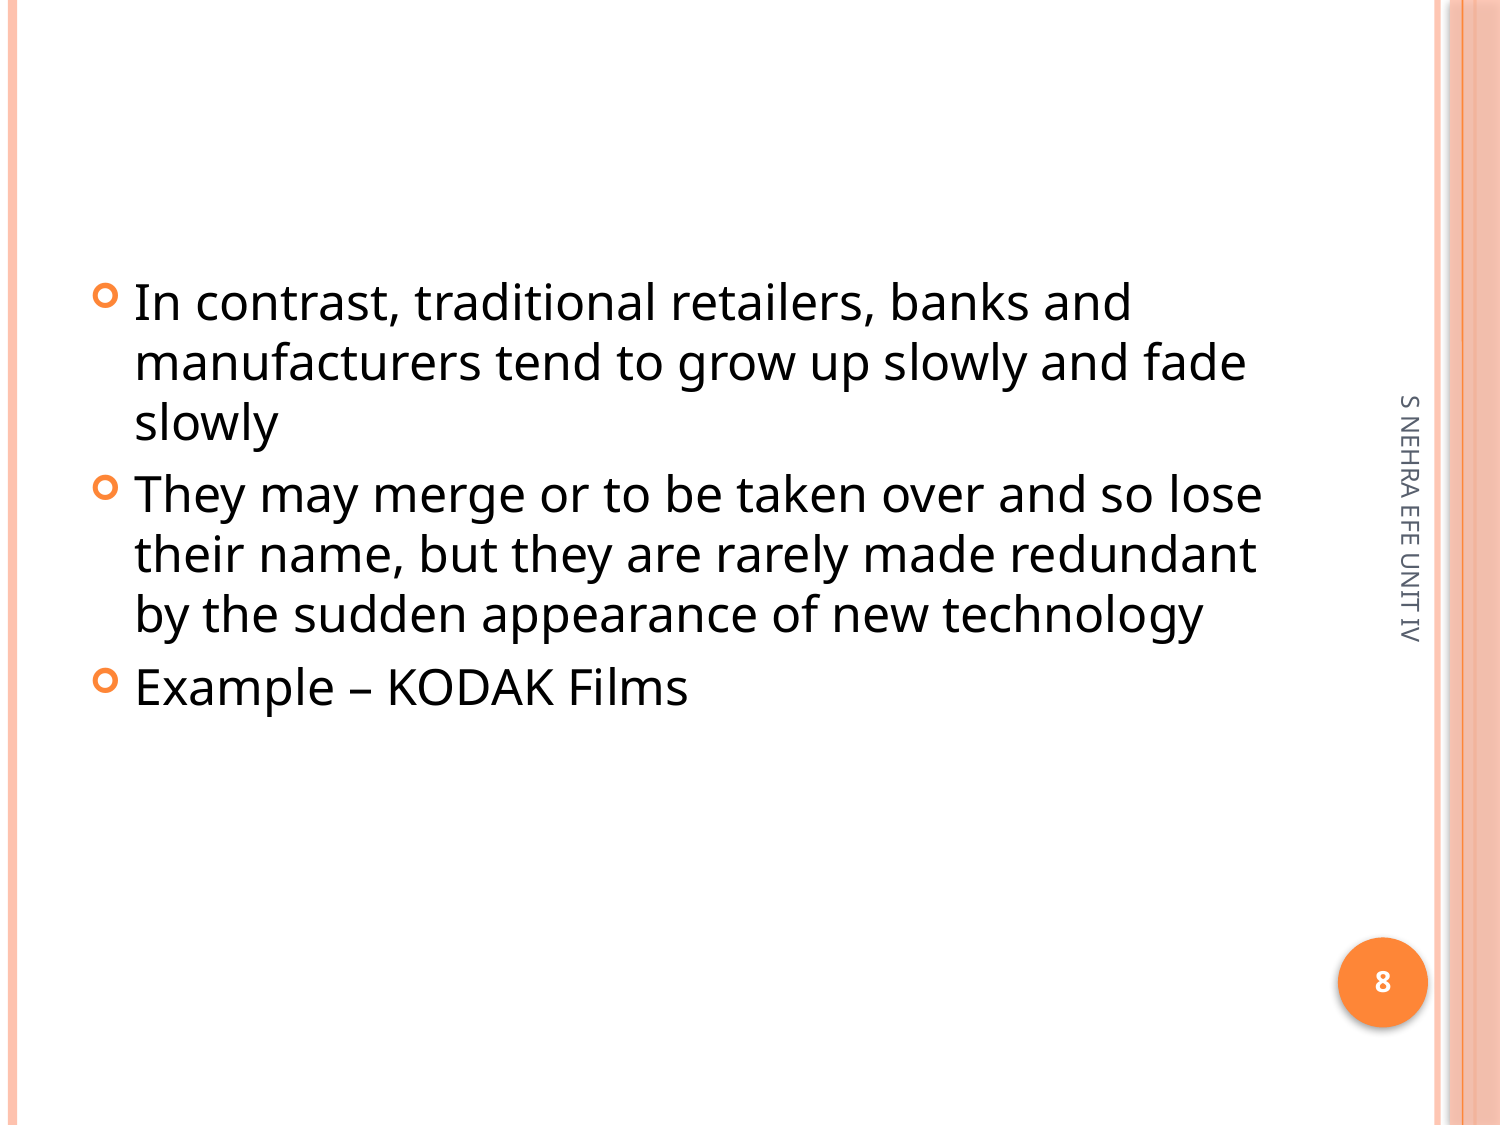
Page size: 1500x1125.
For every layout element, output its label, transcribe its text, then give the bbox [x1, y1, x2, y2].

footer S NEHRA EFE UNIT IV [1379, 380, 1440, 906]
list In contrast, traditional retailers, banks and manufacturers tend to grow up slowly and fade slowly They may merge or to be taken over and so lose their name, but they are rarely made redundant by the sudden appearance of new technology Example – KODAK Films [75, 262, 1300, 1062]
slide_number 8 [1333, 940, 1434, 1027]
